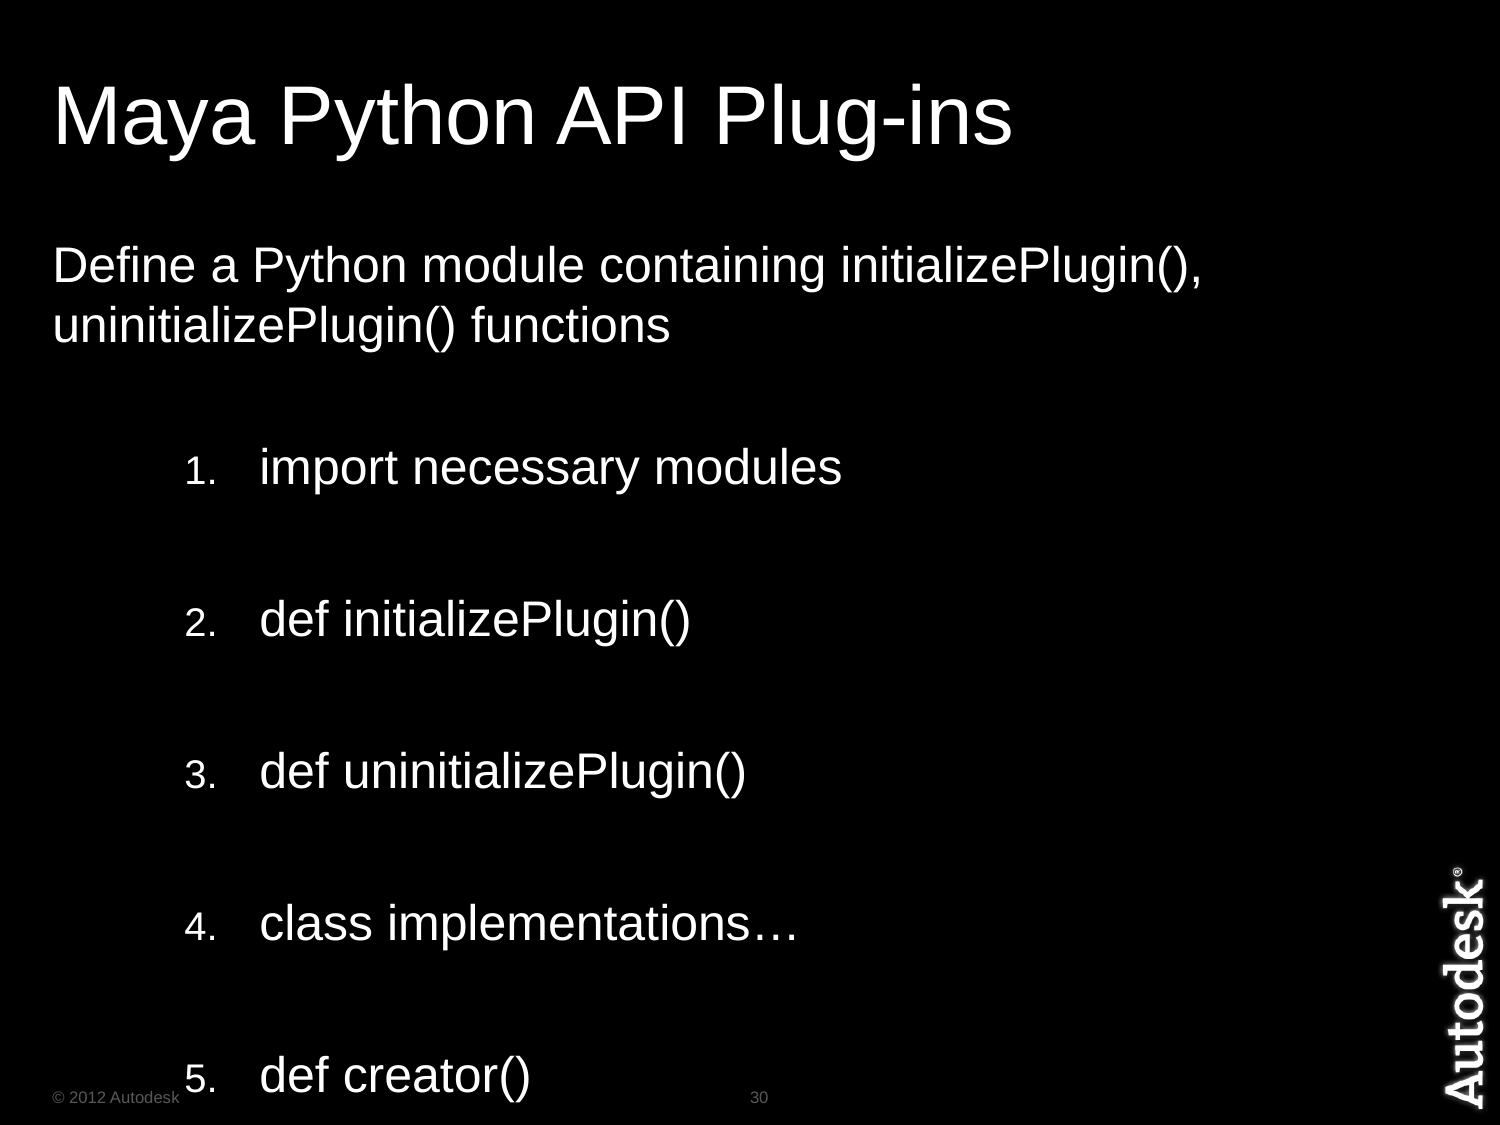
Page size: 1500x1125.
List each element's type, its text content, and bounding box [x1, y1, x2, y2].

picture [1402, 0, 1500, 1125]
title Maya Python API Plug-ins [52, 22, 1401, 211]
list Define a Python module containing initializePlugin(), uninitializePlugin() functions import necessary modules def initializePlugin() def uninitializePlugin() class implementations… def creator() [52, 231, 1401, 1073]
